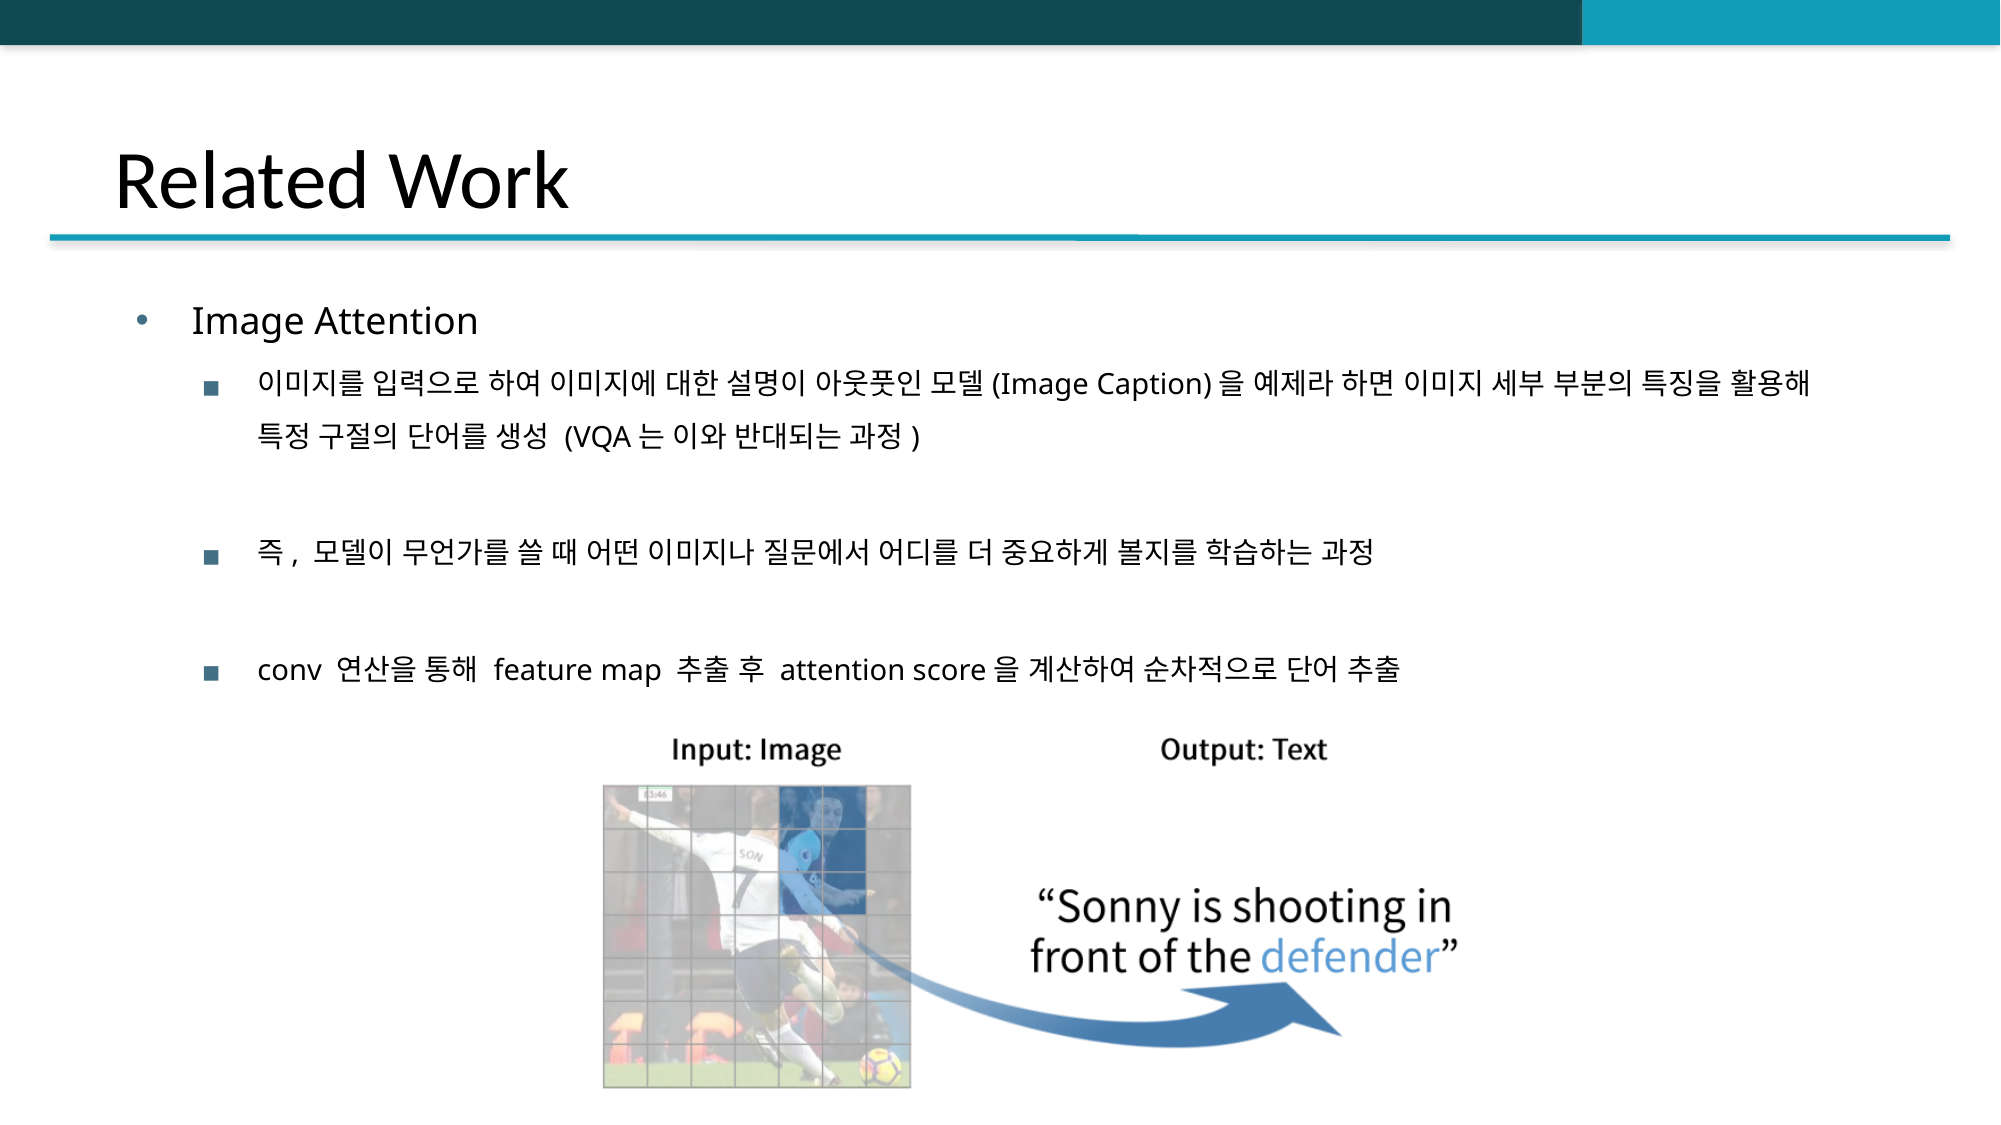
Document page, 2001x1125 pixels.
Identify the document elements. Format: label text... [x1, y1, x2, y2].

picture [586, 730, 1481, 1095]
list Image Attention 이미지를 입력으로 하여 이미지에 대한 설명이 아웃풋인 모델(Image Caption)을 예제라 하면 이미지 세부 부분의 특징을 활용해 특정 구절의 단어를 생성 (VQA는 이와 반대되는 과정) 즉, 모델이 무언가를 쓸 때 어떤 이미지나 질문에서 어디를 더 중요하게 볼지를 학습하는 과정 conv 연산을 통해 feature map 추출 후 attention score을 계산하여 순차적으로 단어 추출 [55, 267, 1855, 1080]
title Related Work [99, 45, 1900, 233]
